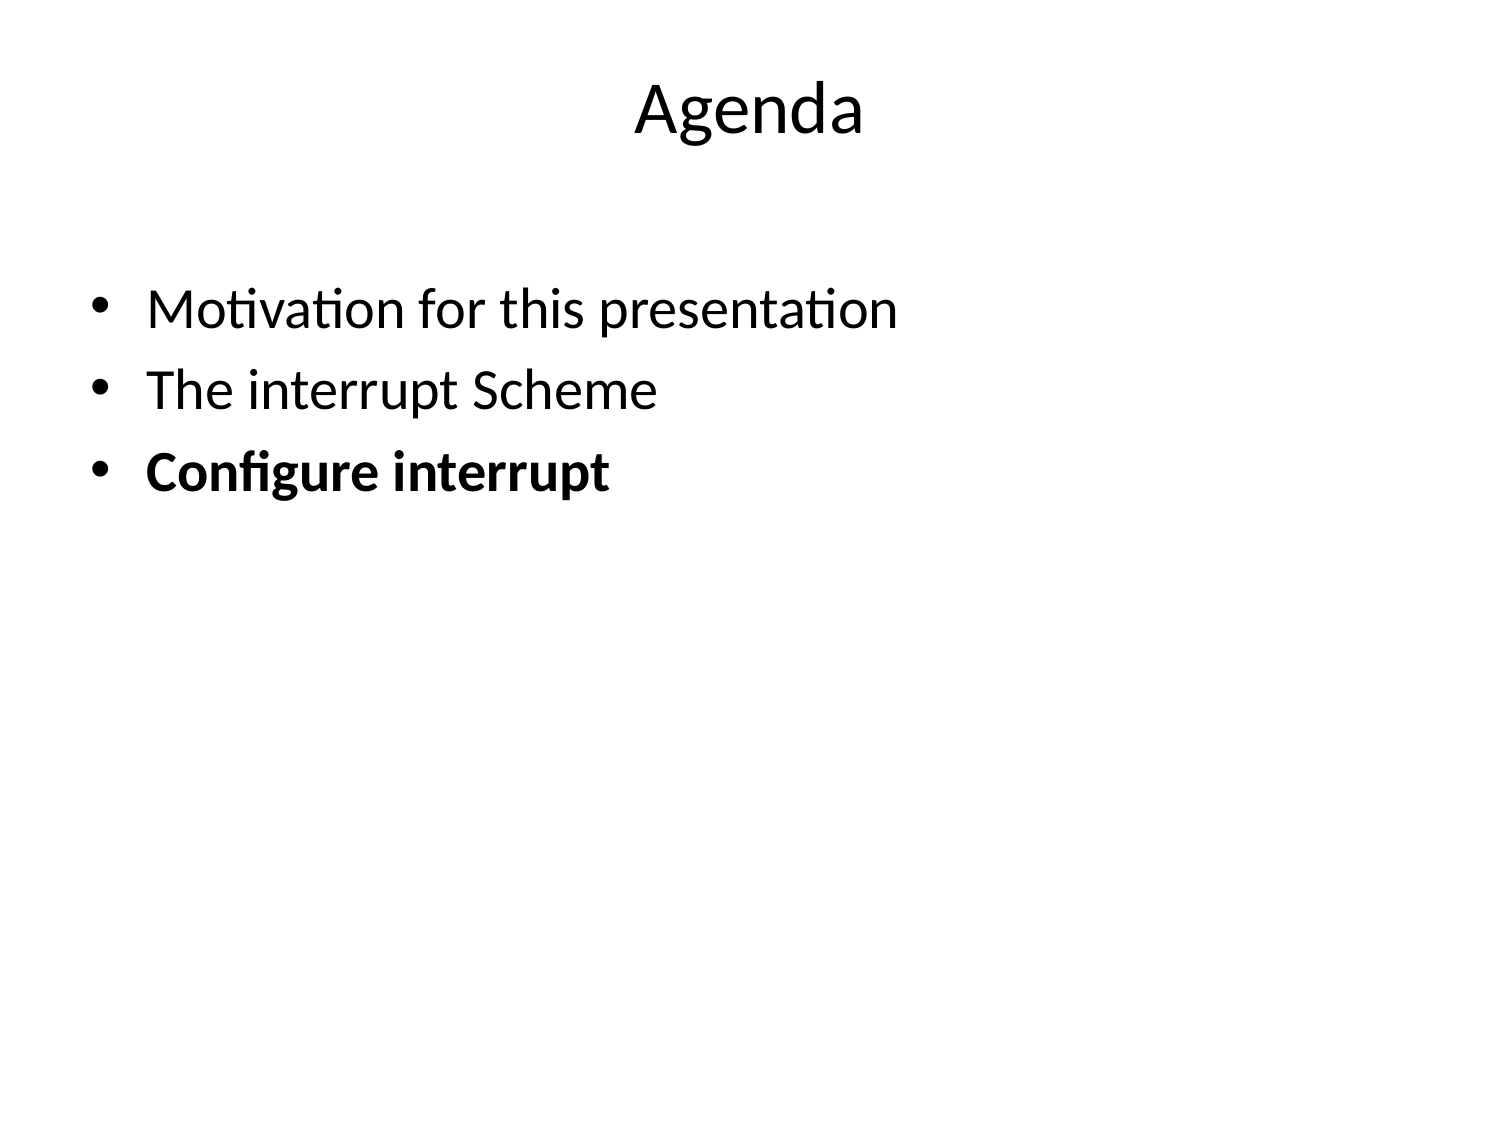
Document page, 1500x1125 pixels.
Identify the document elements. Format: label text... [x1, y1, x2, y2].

list Motivation for this presentation The interrupt Scheme Configure interrupt [75, 262, 1425, 1005]
title Agenda [75, 45, 1425, 163]
